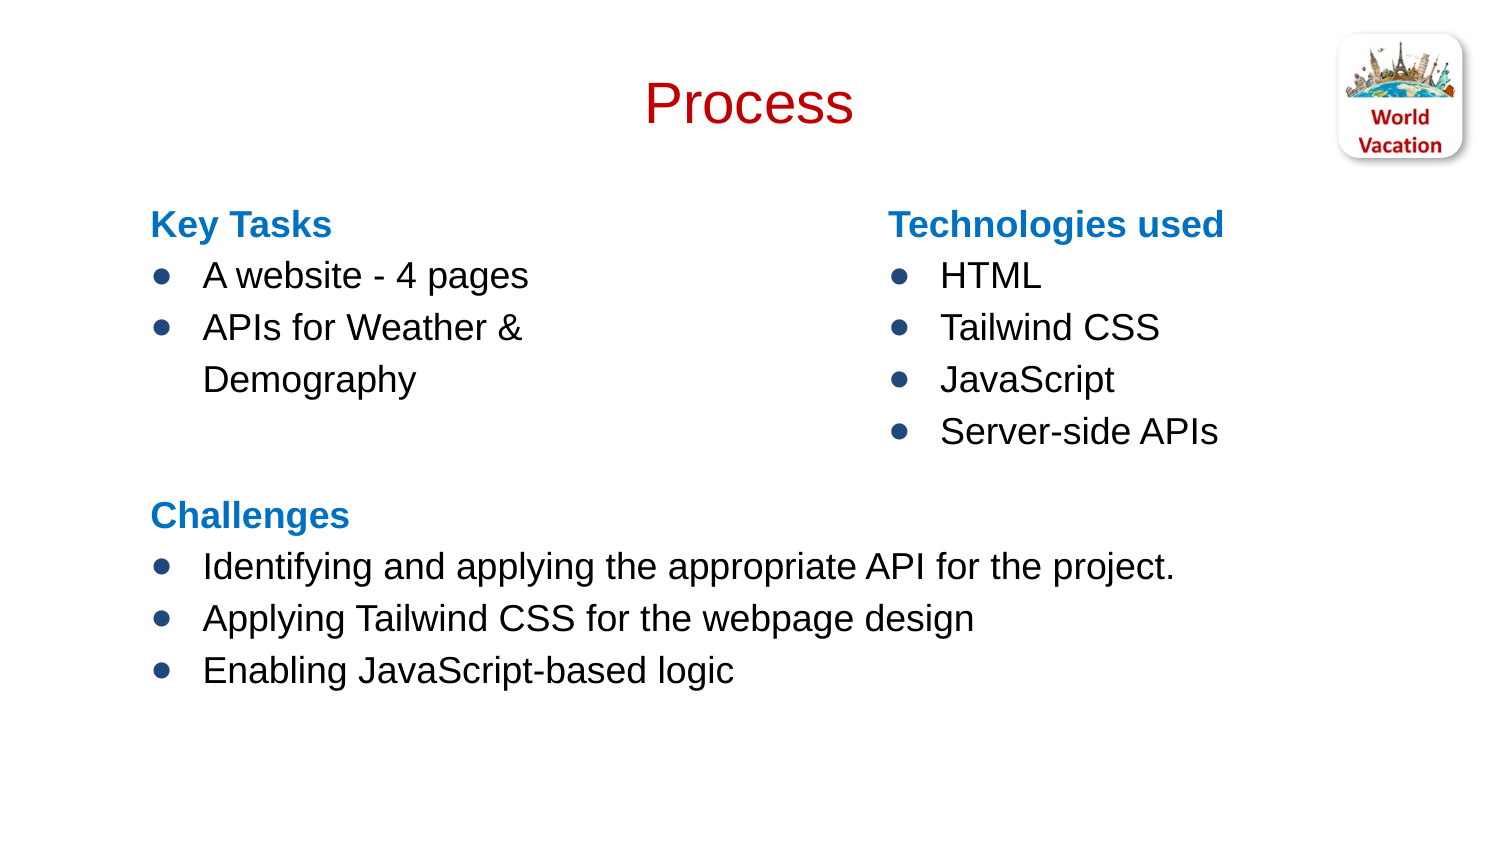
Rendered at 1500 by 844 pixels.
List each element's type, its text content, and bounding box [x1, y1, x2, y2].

text_box Challenges Identifying and applying the appropriate API for the project. Applying Tailwind CSS for the webpage design Enabling JavaScript-based logic [112, 468, 1395, 734]
list Technologies used HTML Tailwind CSS JavaScript Server-side APIs [850, 178, 1324, 468]
list Key Tasks A website - 4 pages APIs for Weather & Demography [112, 178, 571, 443]
title Process [354, 41, 1146, 160]
picture [1338, 33, 1463, 159]
